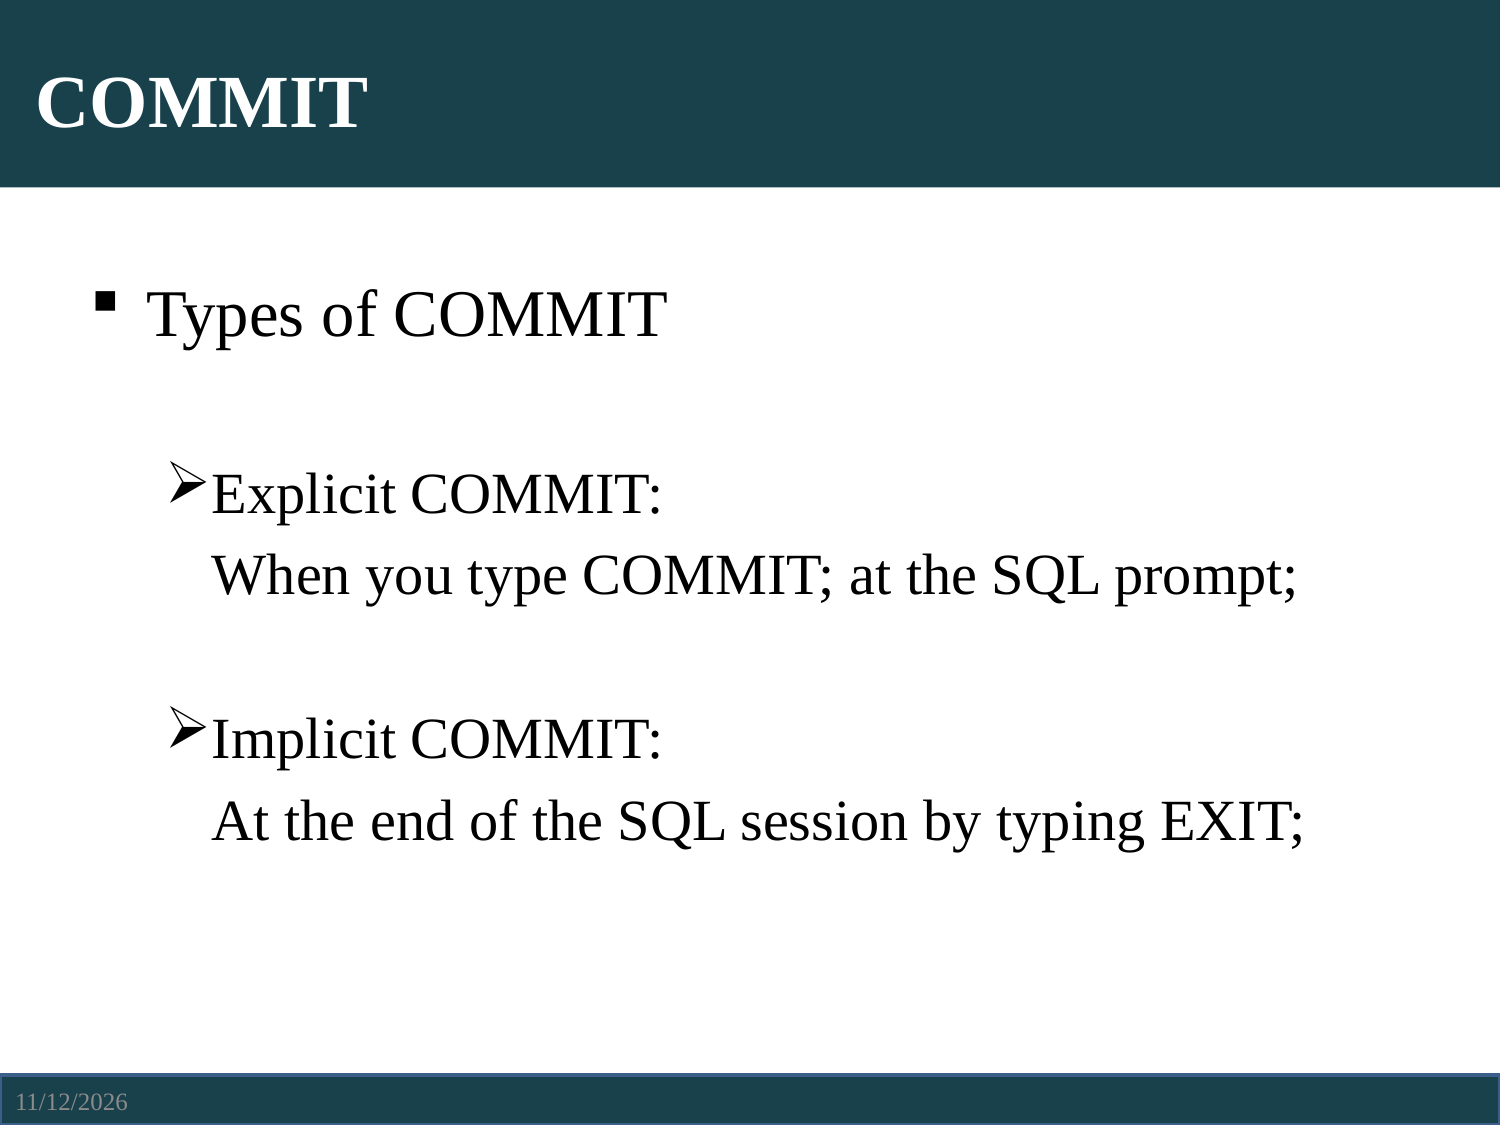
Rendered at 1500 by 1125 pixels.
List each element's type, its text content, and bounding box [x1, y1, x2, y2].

title COMMIT [0, 0, 1500, 188]
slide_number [0, 1074, 350, 1125]
list Types of COMMIT Explicit COMMIT: When you type COMMIT; at the SQL prompt; Implicit COMMIT: At the end of the SQL session by typing EXIT; [75, 262, 1425, 1005]
